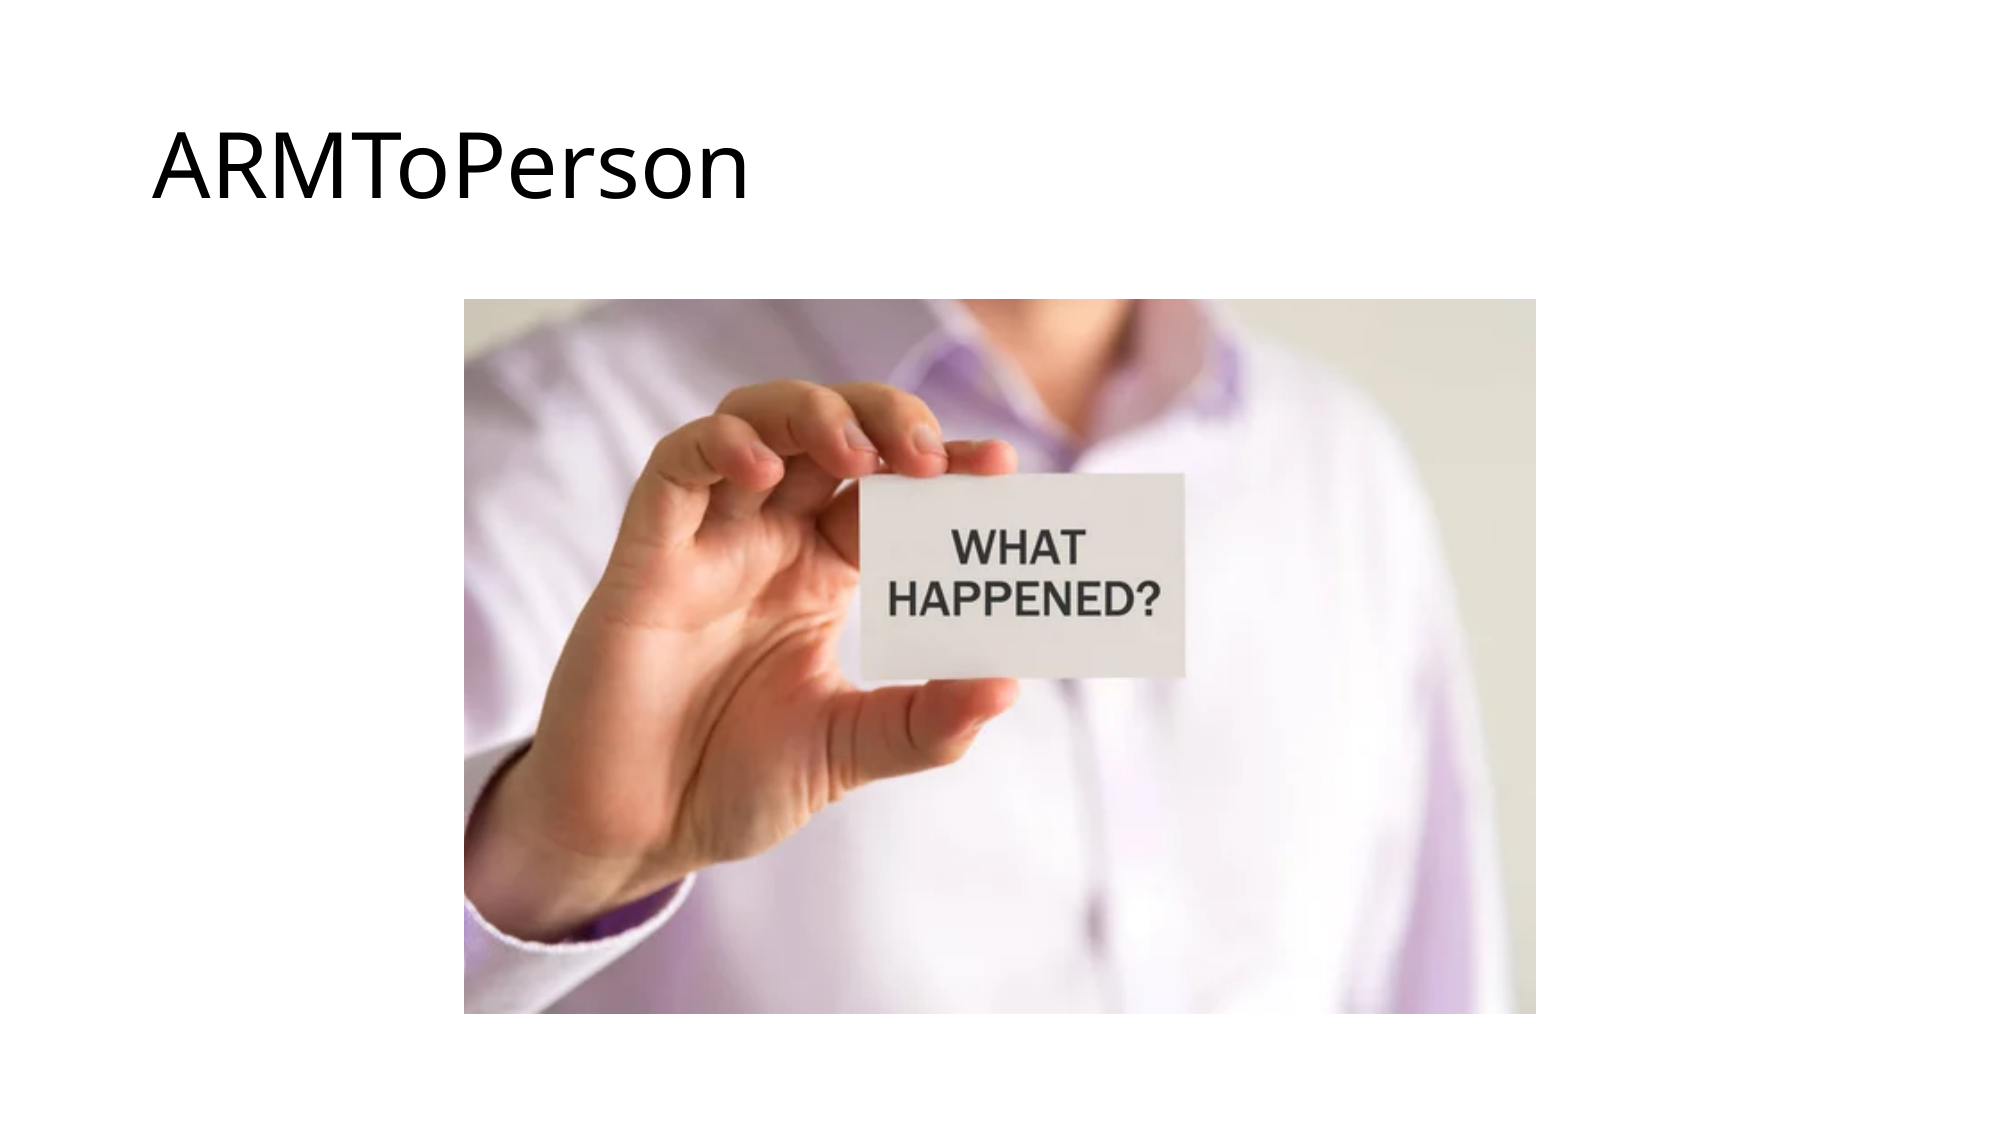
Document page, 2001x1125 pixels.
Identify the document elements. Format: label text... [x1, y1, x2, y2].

title ARMToPerson [137, 59, 1863, 278]
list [464, 299, 1536, 1014]
